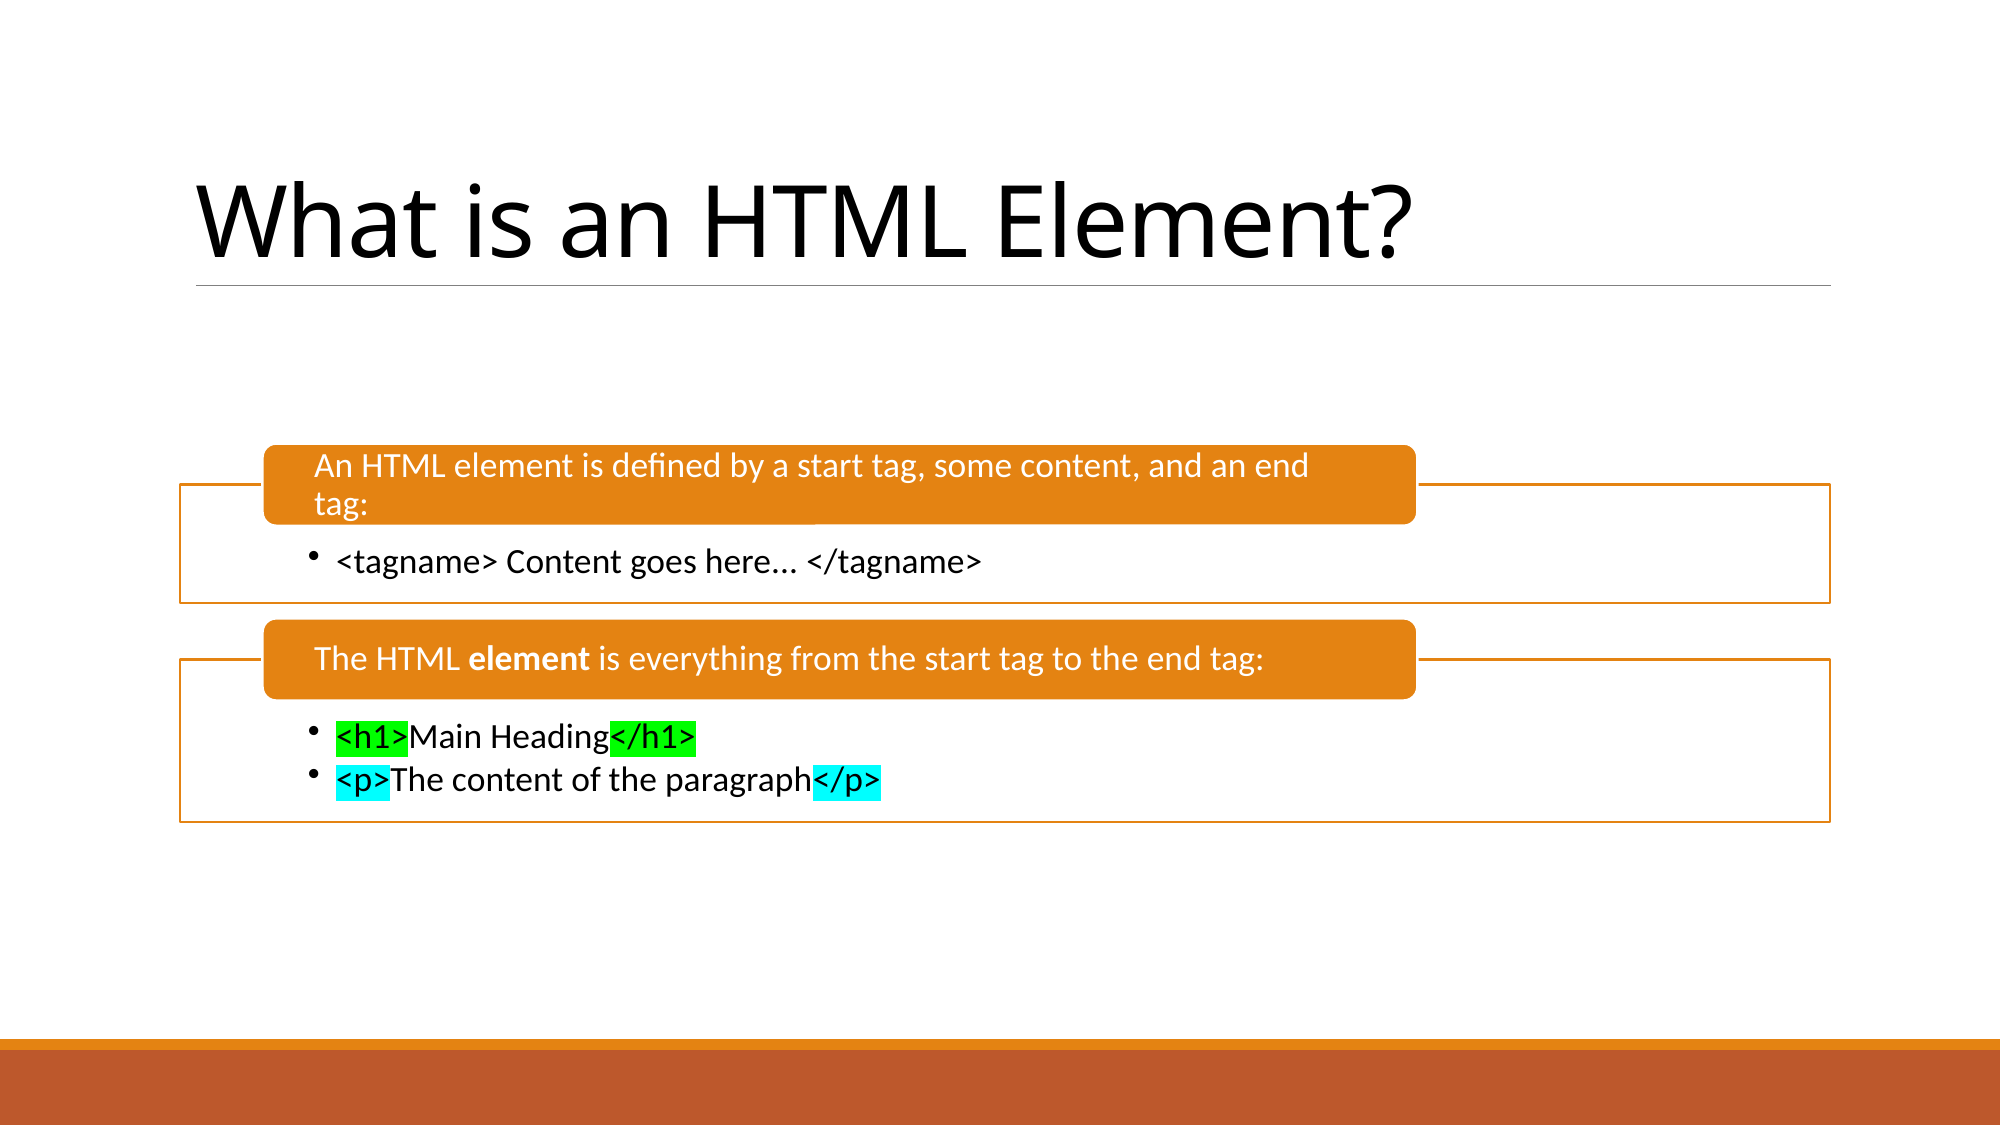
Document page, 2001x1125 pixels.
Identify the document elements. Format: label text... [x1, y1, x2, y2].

title What is an HTML Element? [180, 47, 1830, 285]
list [179, 302, 1831, 964]
